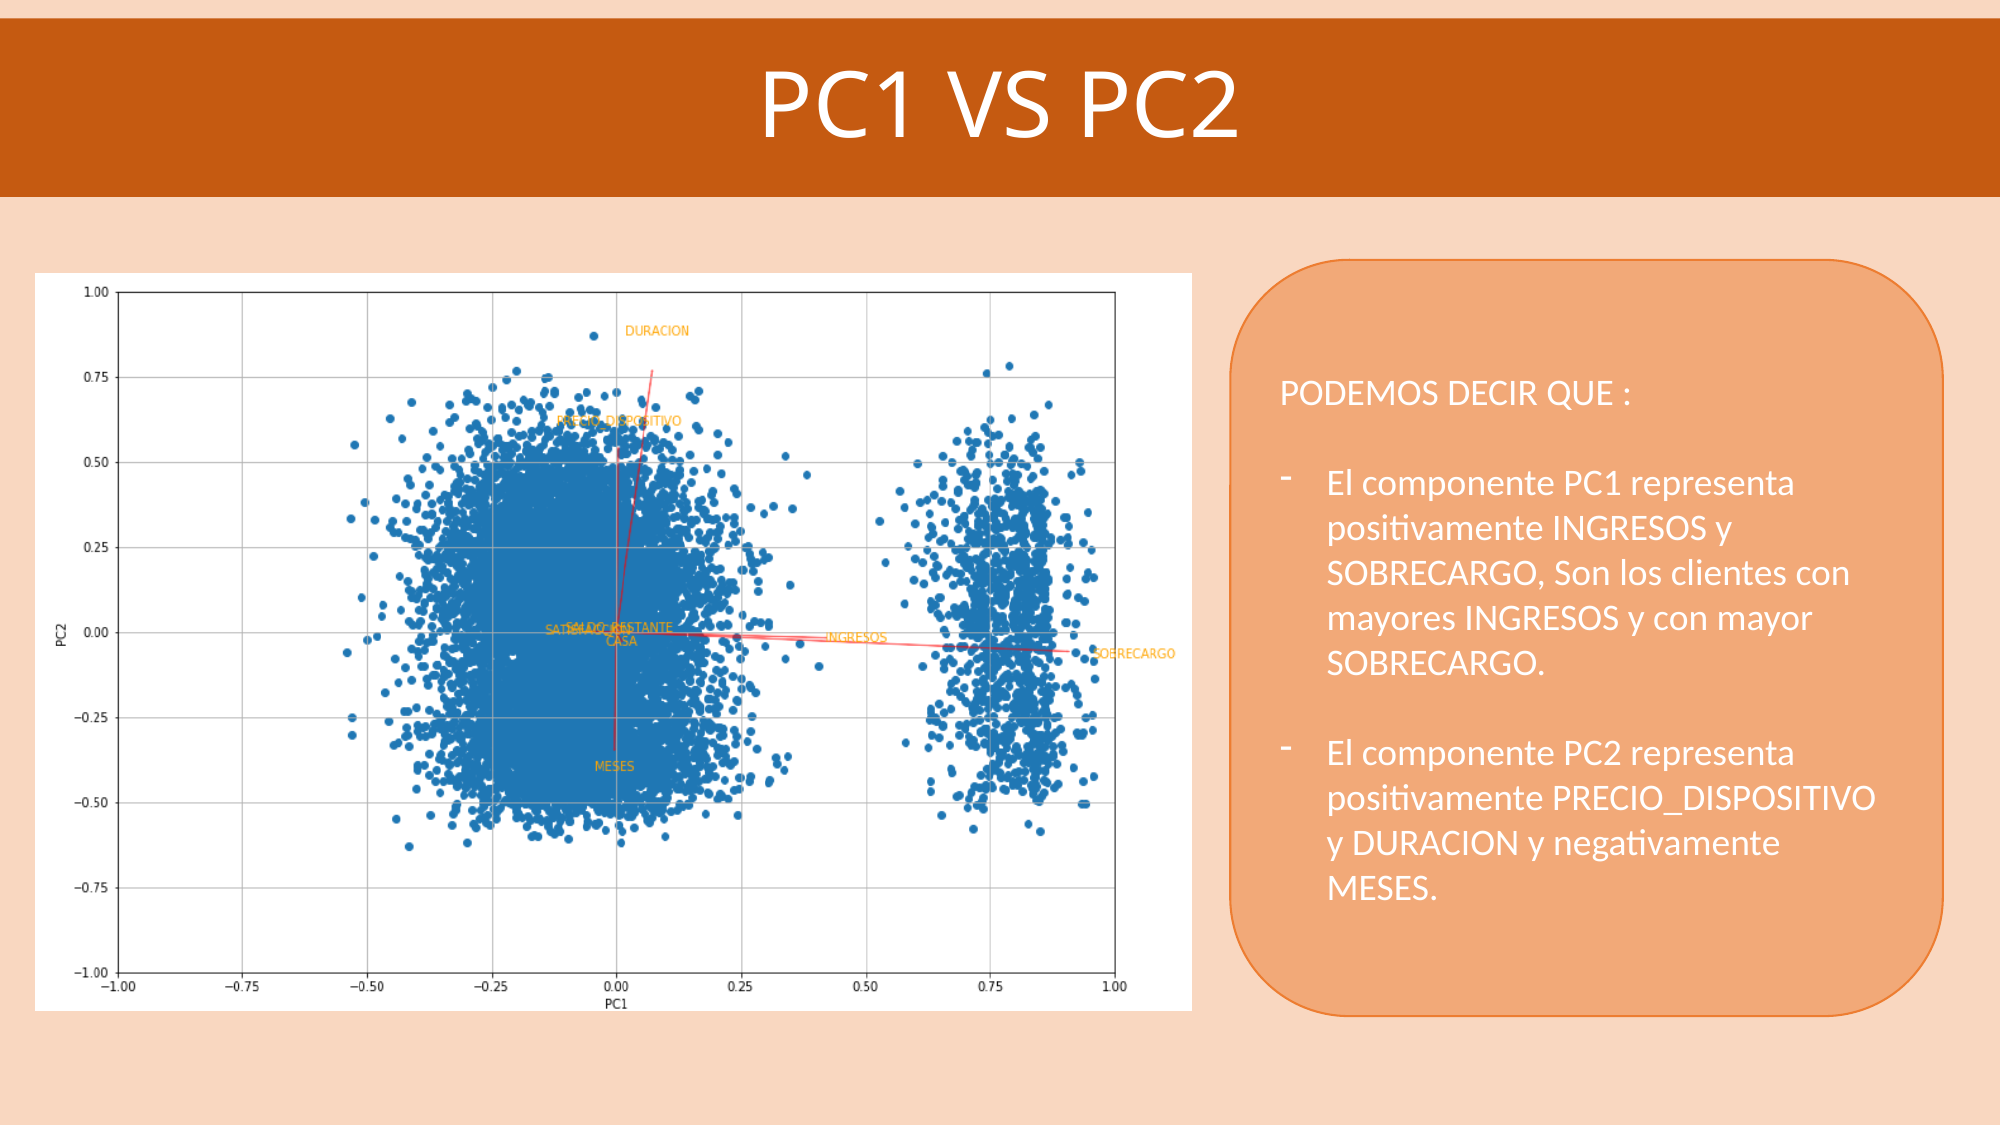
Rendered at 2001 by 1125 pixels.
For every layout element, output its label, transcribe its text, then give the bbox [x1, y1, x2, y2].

text_box PODEMOS DECIR QUE : El componente PC1 representa positivamente INGRESOS y SOBRECARGO, Son los clientes con mayores INGRESOS y con mayor SOBRECARGO. El componente PC2 representa positivamente PRECIO_DISPOSITIVO y DURACION y negativamente MESES. [1229, 258, 1944, 1018]
picture [35, 273, 1192, 1011]
text_box PC1 VS PC2 [0, 18, 2000, 197]
